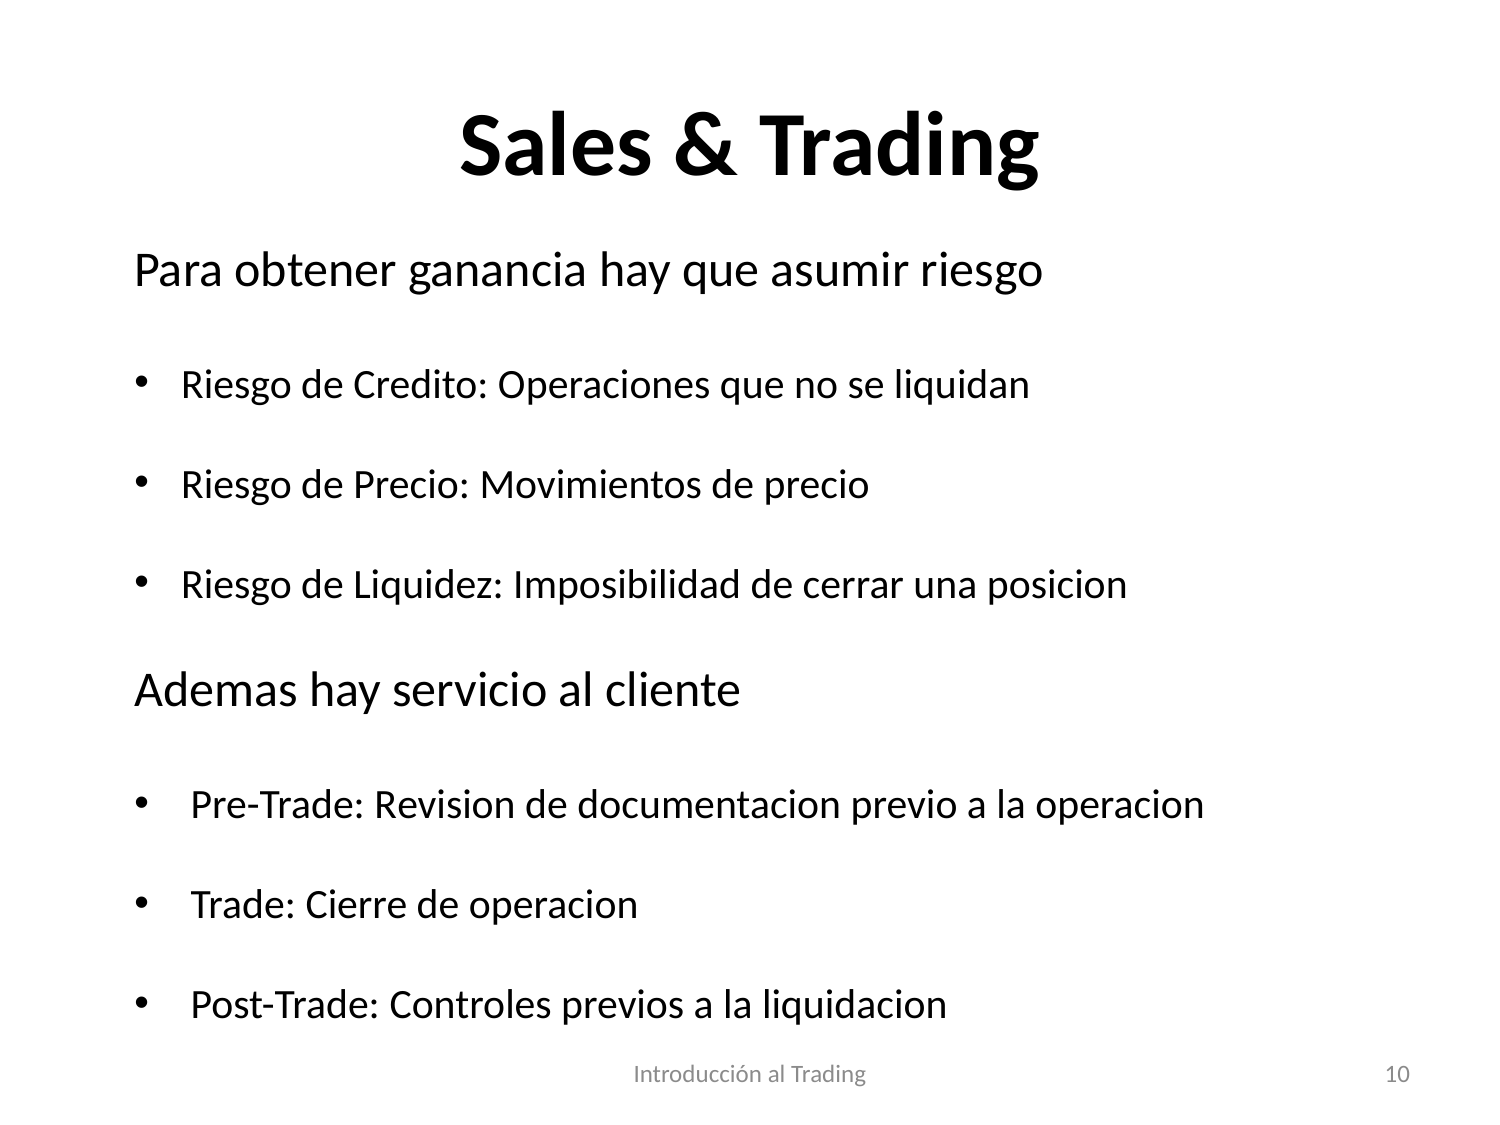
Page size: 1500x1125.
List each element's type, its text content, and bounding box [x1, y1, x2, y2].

text_box Para obtener ganancia hay que asumir riesgo Riesgo de Credito: Operaciones que no se liquidan Riesgo de Precio: Movimientos de precio Riesgo de Liquidez: Imposibilidad de cerrar una posicion Ademas hay servicio al cliente Pre-Trade: Revision de documentacion previo a la operacion Trade: Cierre de operacion Post-Trade: Controles previos a la liquidacion [119, 229, 1221, 1035]
title Sales & Trading [75, 45, 1425, 233]
slide_number 10 [1074, 1042, 1425, 1103]
footer Introducción al Trading [512, 1042, 988, 1103]
